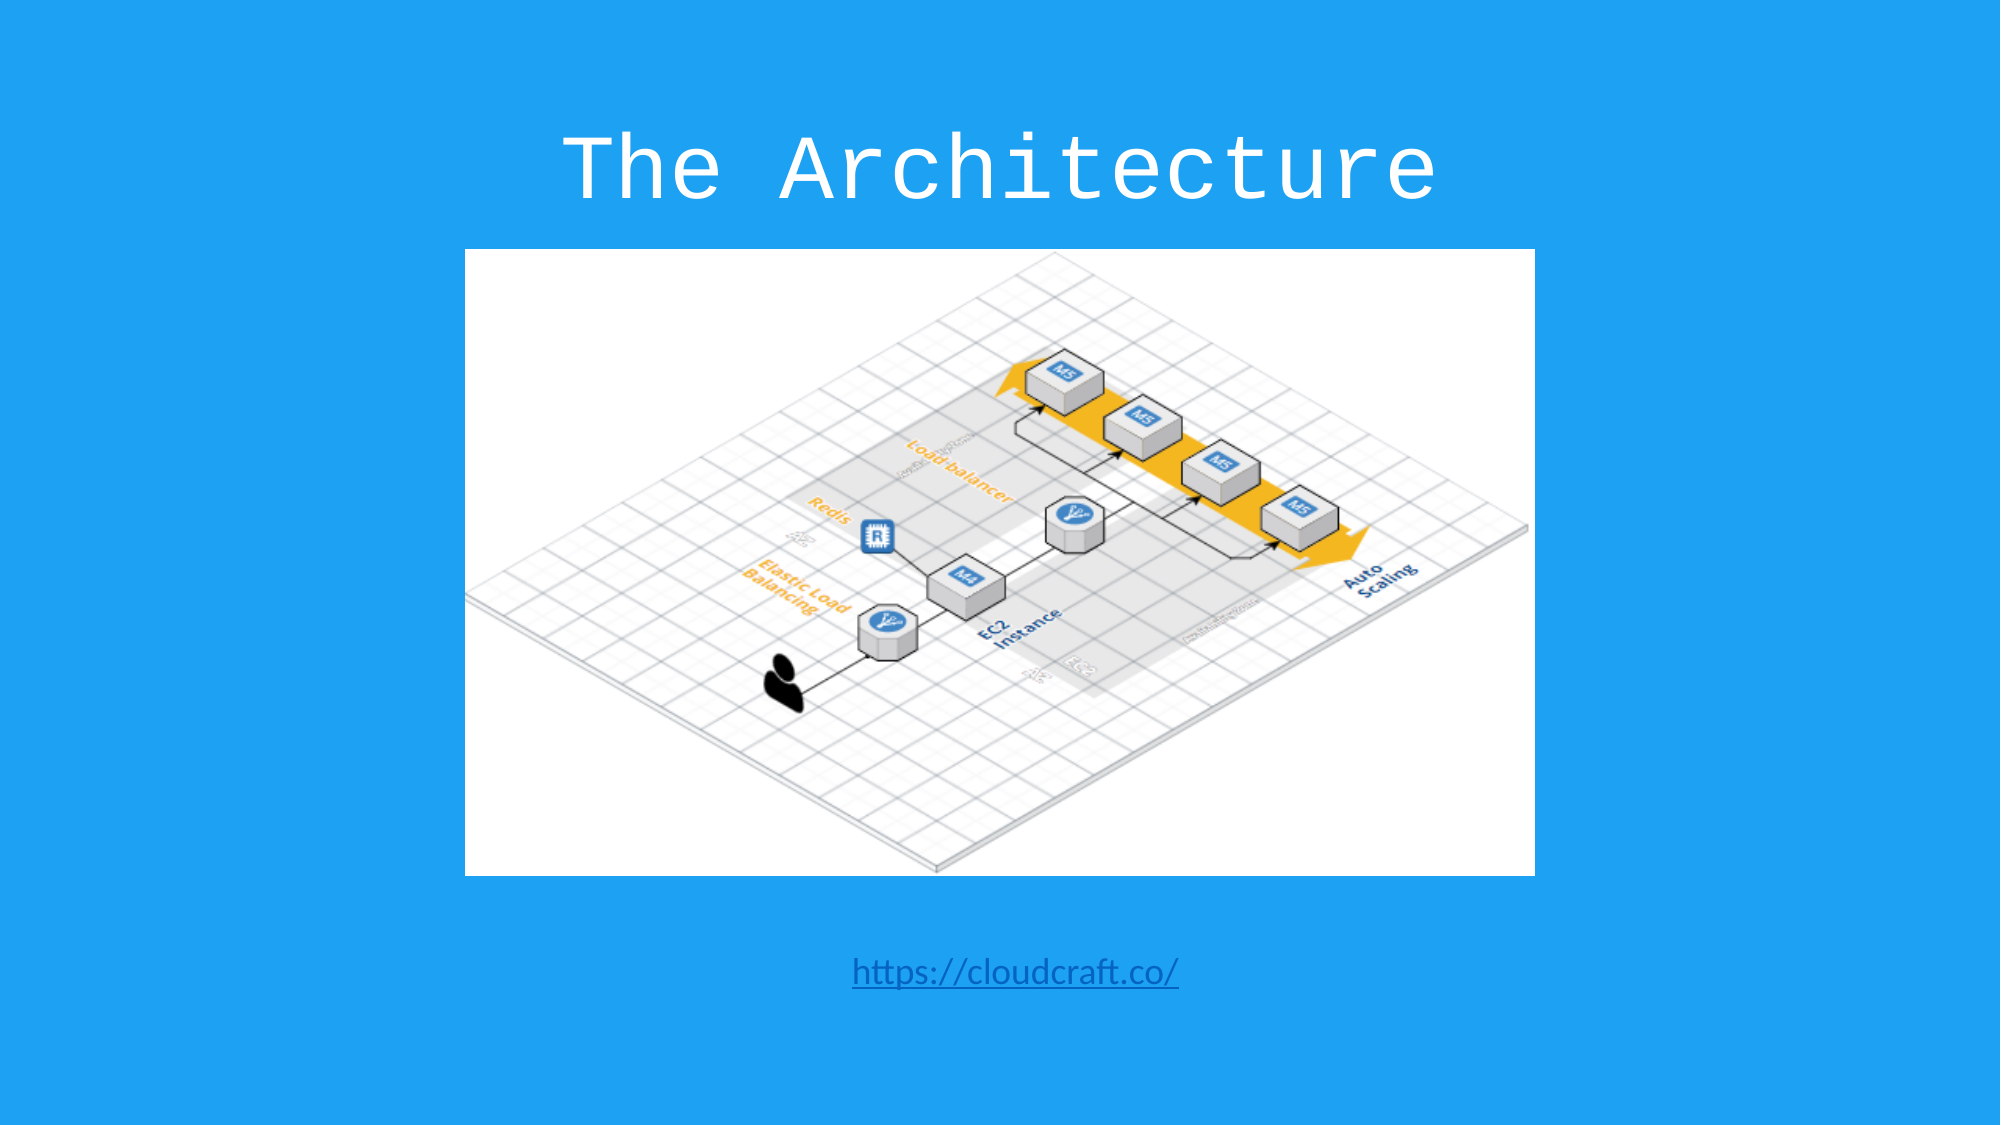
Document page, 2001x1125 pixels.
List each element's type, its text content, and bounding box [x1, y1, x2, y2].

picture [465, 249, 1535, 876]
text_box https://cloudcraft.co/ [837, 939, 1194, 1000]
title The Architecture [137, 59, 1863, 278]
